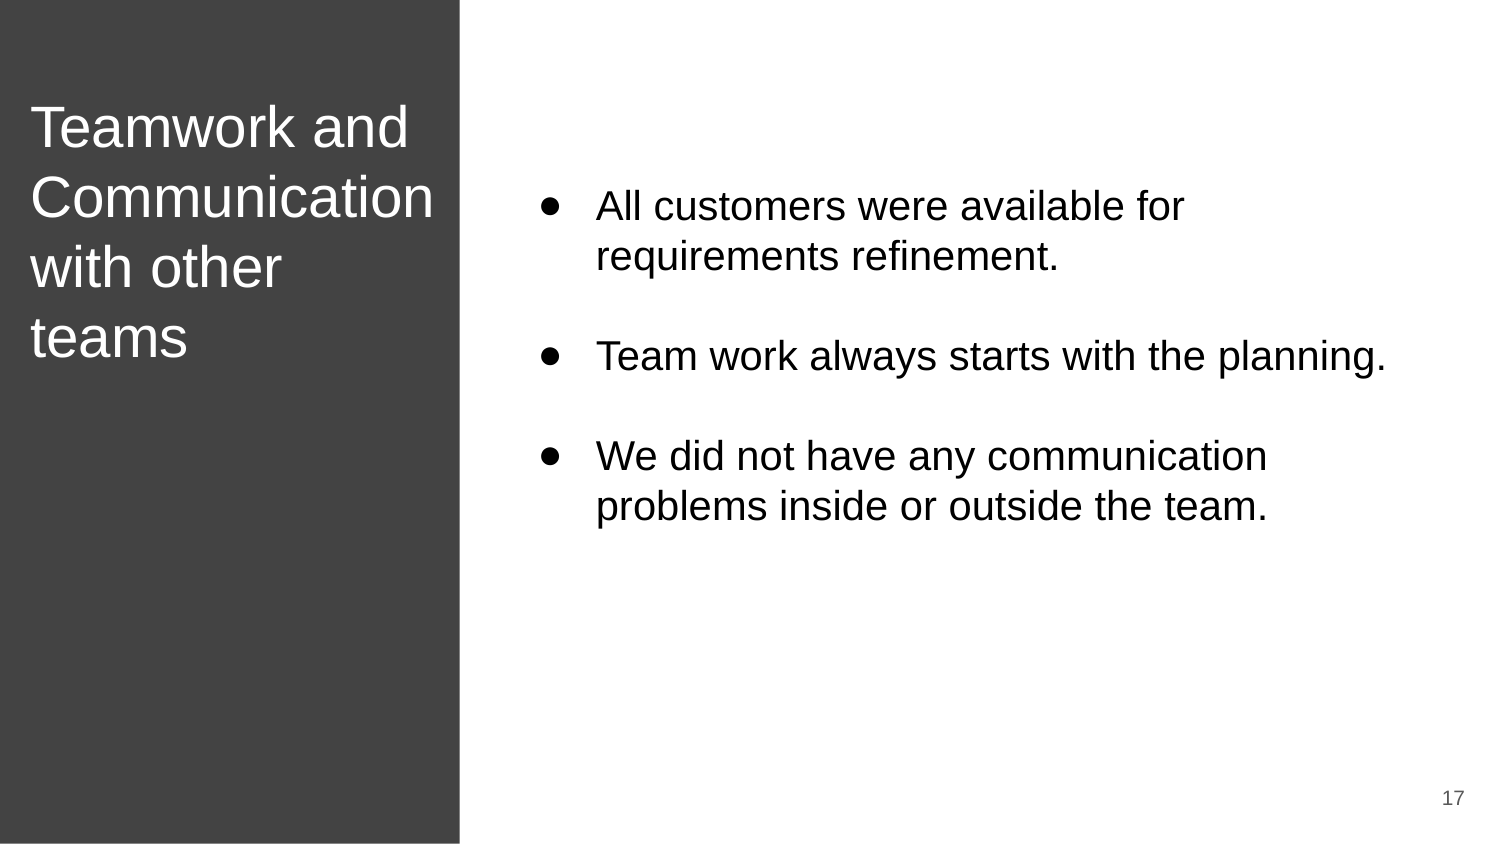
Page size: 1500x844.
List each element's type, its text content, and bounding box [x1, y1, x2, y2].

text_box [0, 0, 460, 844]
slide_number ‹#› [1389, 764, 1480, 830]
title All customers were available for requirements refinement. Team work always starts with the planning. We did not have any communication problems inside or outside the team. [505, 163, 1441, 732]
title Teamwork and Communication with other teams [15, 74, 460, 290]
